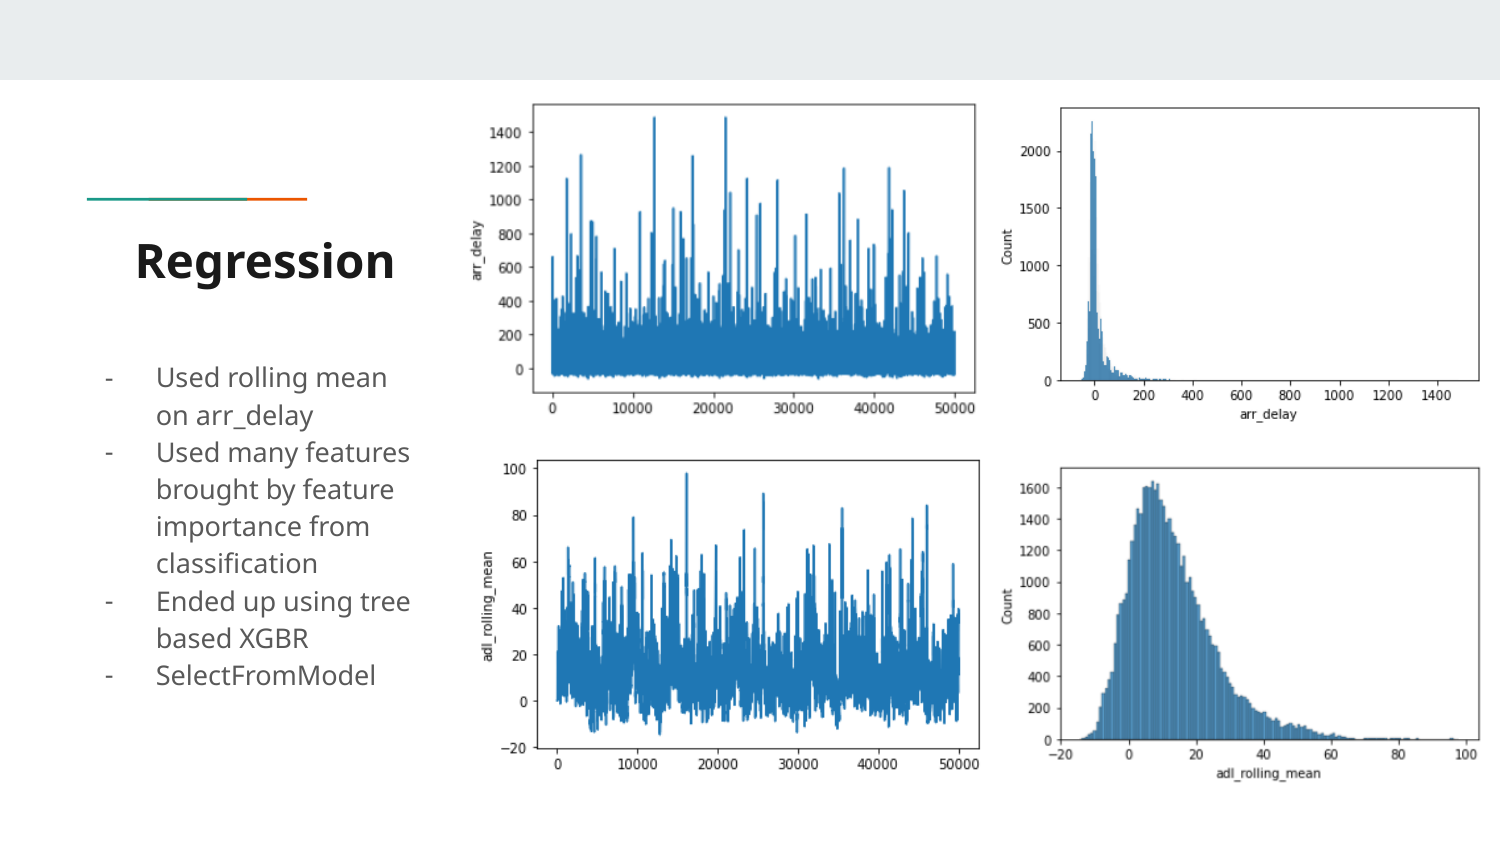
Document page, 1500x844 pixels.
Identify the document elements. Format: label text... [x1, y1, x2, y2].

title Regression [119, 216, 455, 305]
picture [460, 96, 985, 424]
list Used rolling mean on arr_delay Used many features brought by feature importance from classification Ended up using tree based XGBR SelectFromModel [65, 341, 432, 722]
picture [992, 460, 1486, 788]
picture [992, 100, 1486, 429]
picture [470, 451, 989, 780]
